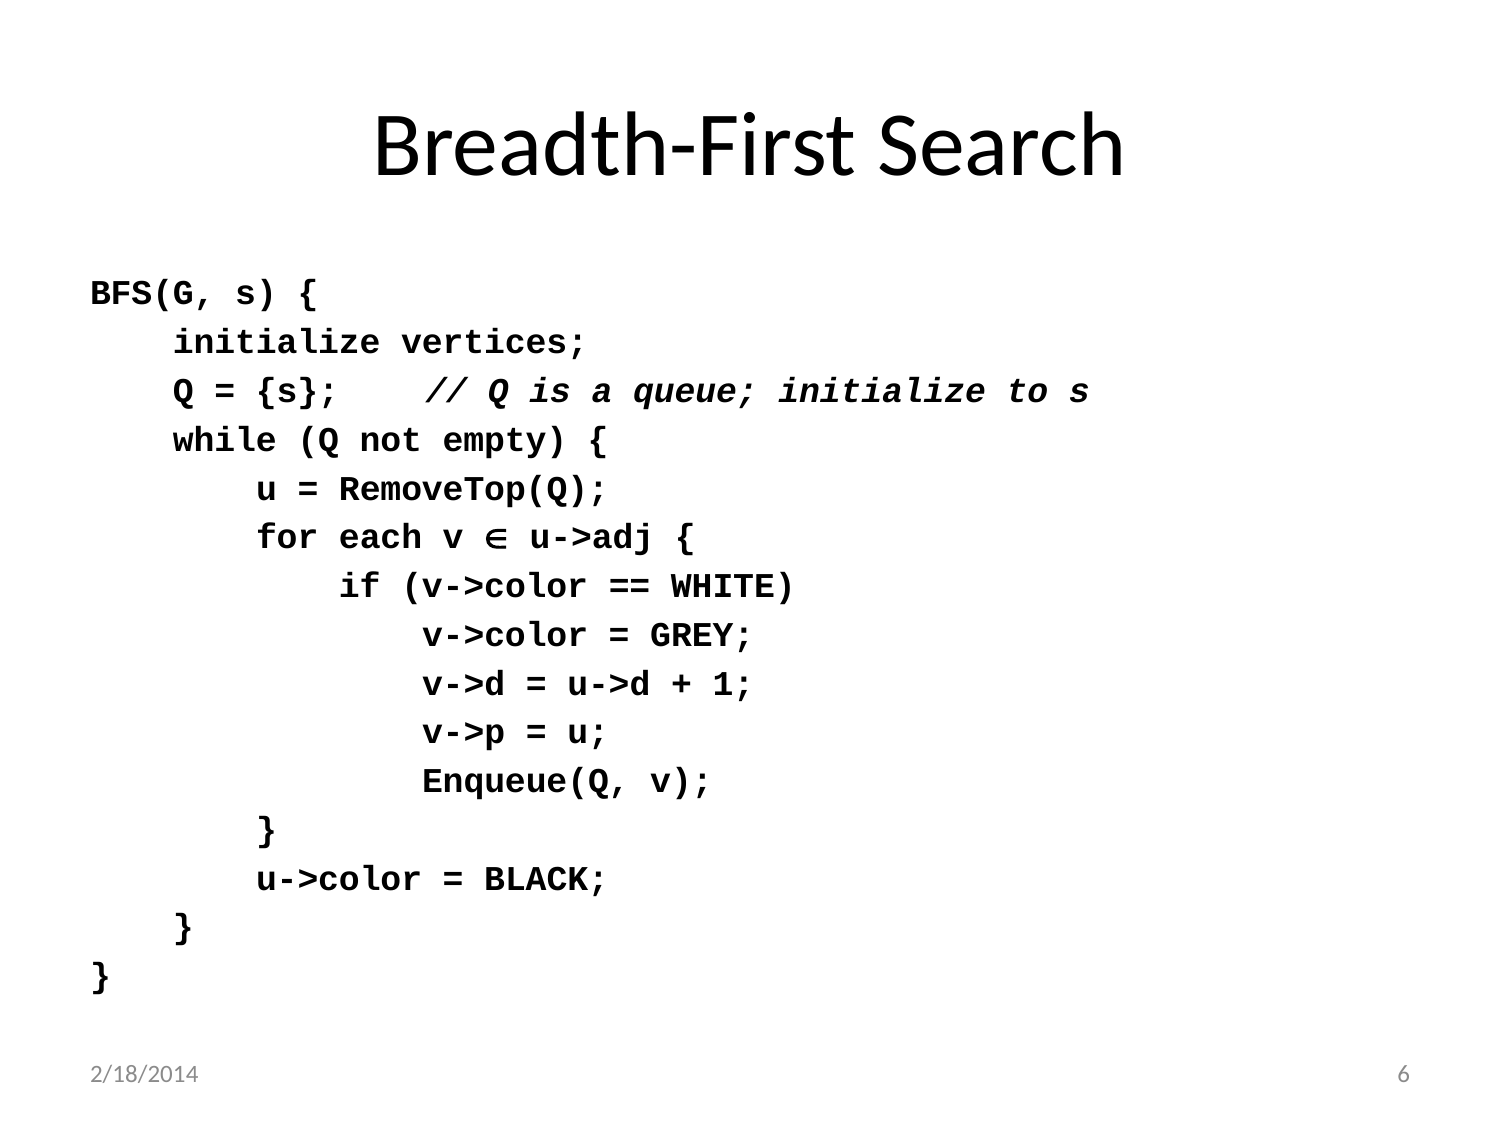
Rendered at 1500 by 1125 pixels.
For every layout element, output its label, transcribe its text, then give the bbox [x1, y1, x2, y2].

list BFS(G, s) { initialize vertices; Q = {s}; // Q is a queue; initialize to s while (Q not empty) { u = RemoveTop(Q); for each v  u->adj { if (v->color == WHITE) v->color = GREY; v->d = u->d + 1; v->p = u; Enqueue(Q, v); } u->color = BLACK; } } [75, 262, 1425, 1005]
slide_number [75, 1042, 425, 1103]
title Breadth-First Search [75, 45, 1425, 233]
slide_number 6 [1074, 1042, 1425, 1103]
